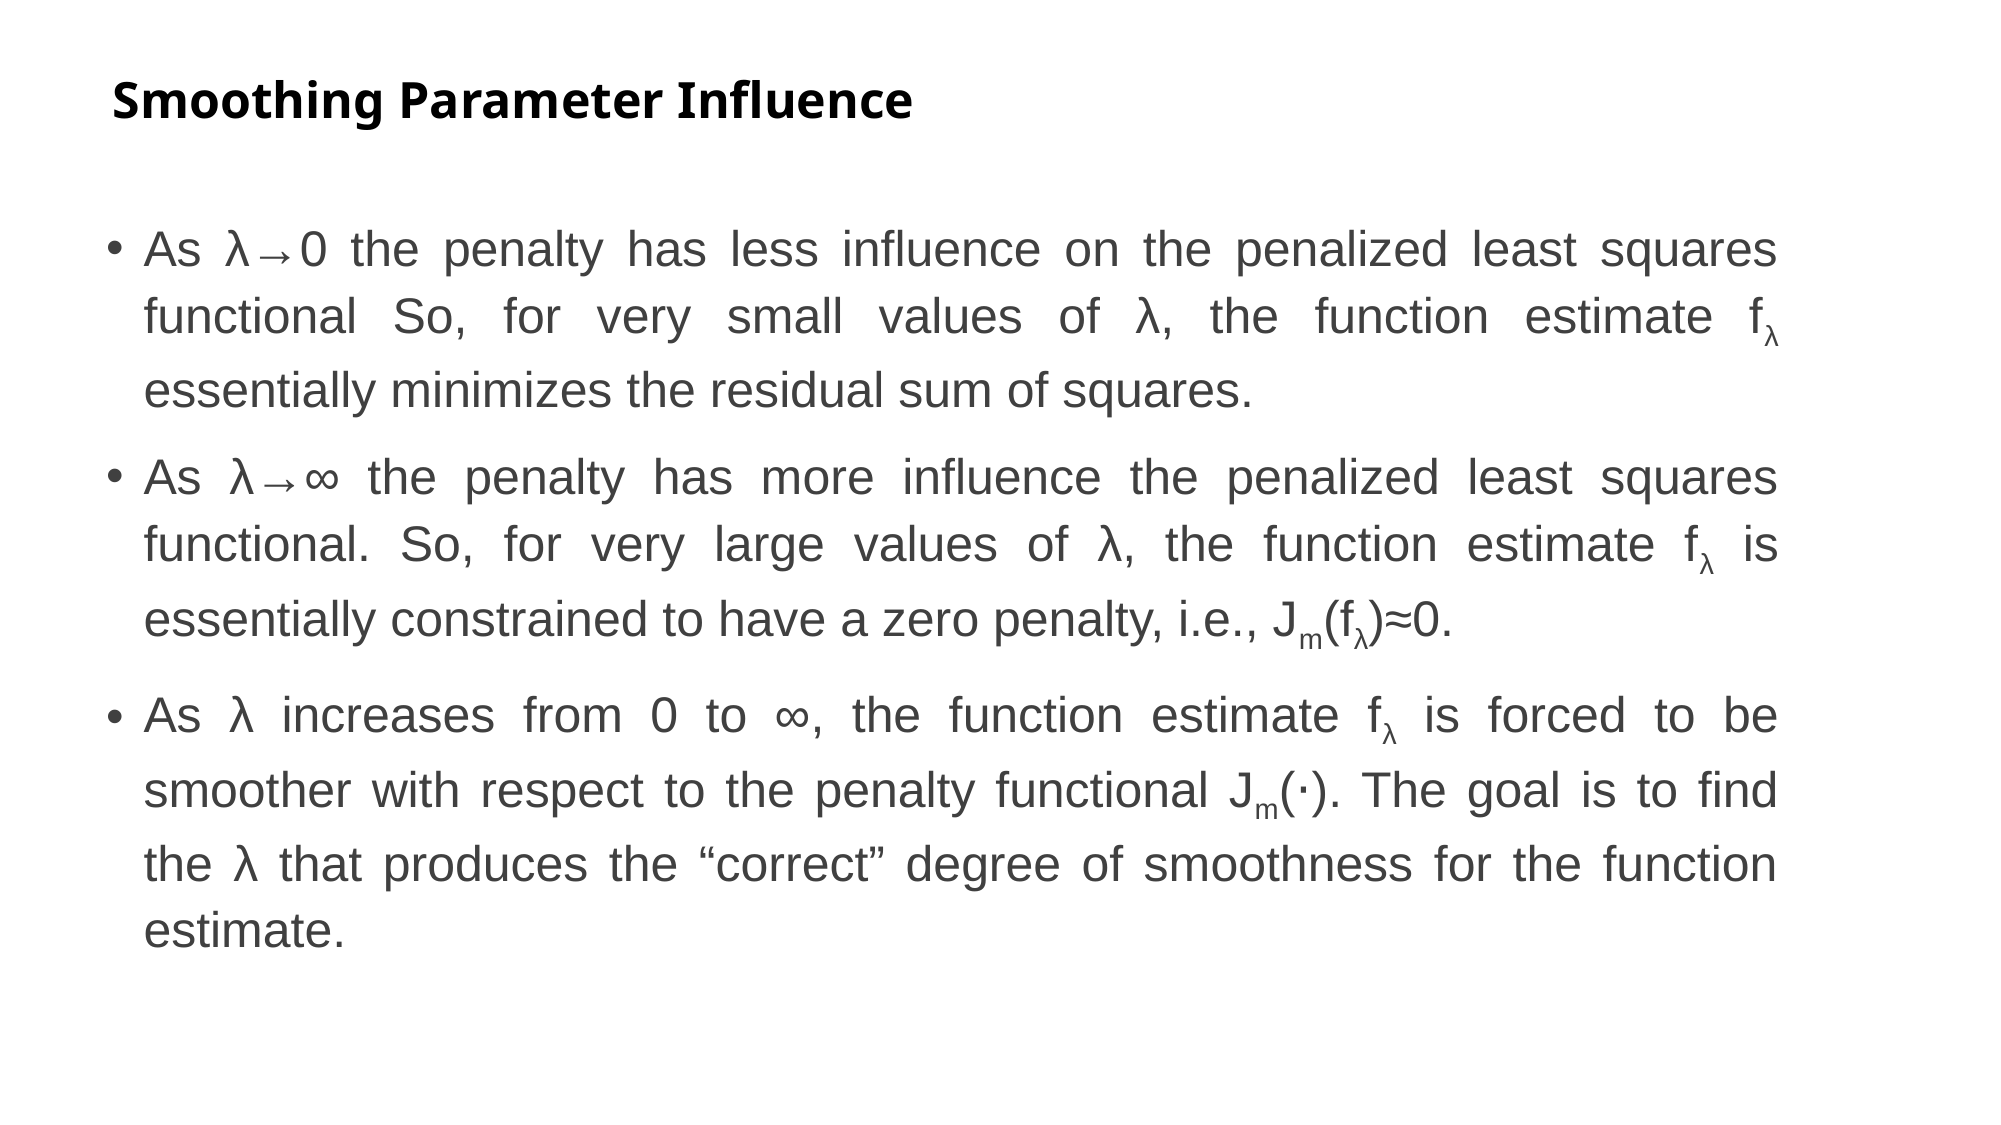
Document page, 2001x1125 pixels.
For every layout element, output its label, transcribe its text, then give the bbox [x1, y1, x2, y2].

title Smoothing Parameter Influence [97, 49, 1788, 156]
list As λ→0 the penalty has less influence on the penalized least squares functional So, for very small values of λ, the function estimate fλ essentially minimizes the residual sum of squares. As λ→∞ the penalty has more influence the penalized least squares functional. So, for very large values of λ, the function estimate fλ is essentially constrained to have a zero penalty, i.e., Jm(fλ)≈0. As λ increases from 0 to ∞, the function estimate fλ is forced to be smoother with respect to the penalty functional Jm(⋅). The goal is to find the λ that produces the “correct” degree of smoothness for the function estimate. [91, 203, 1794, 885]
